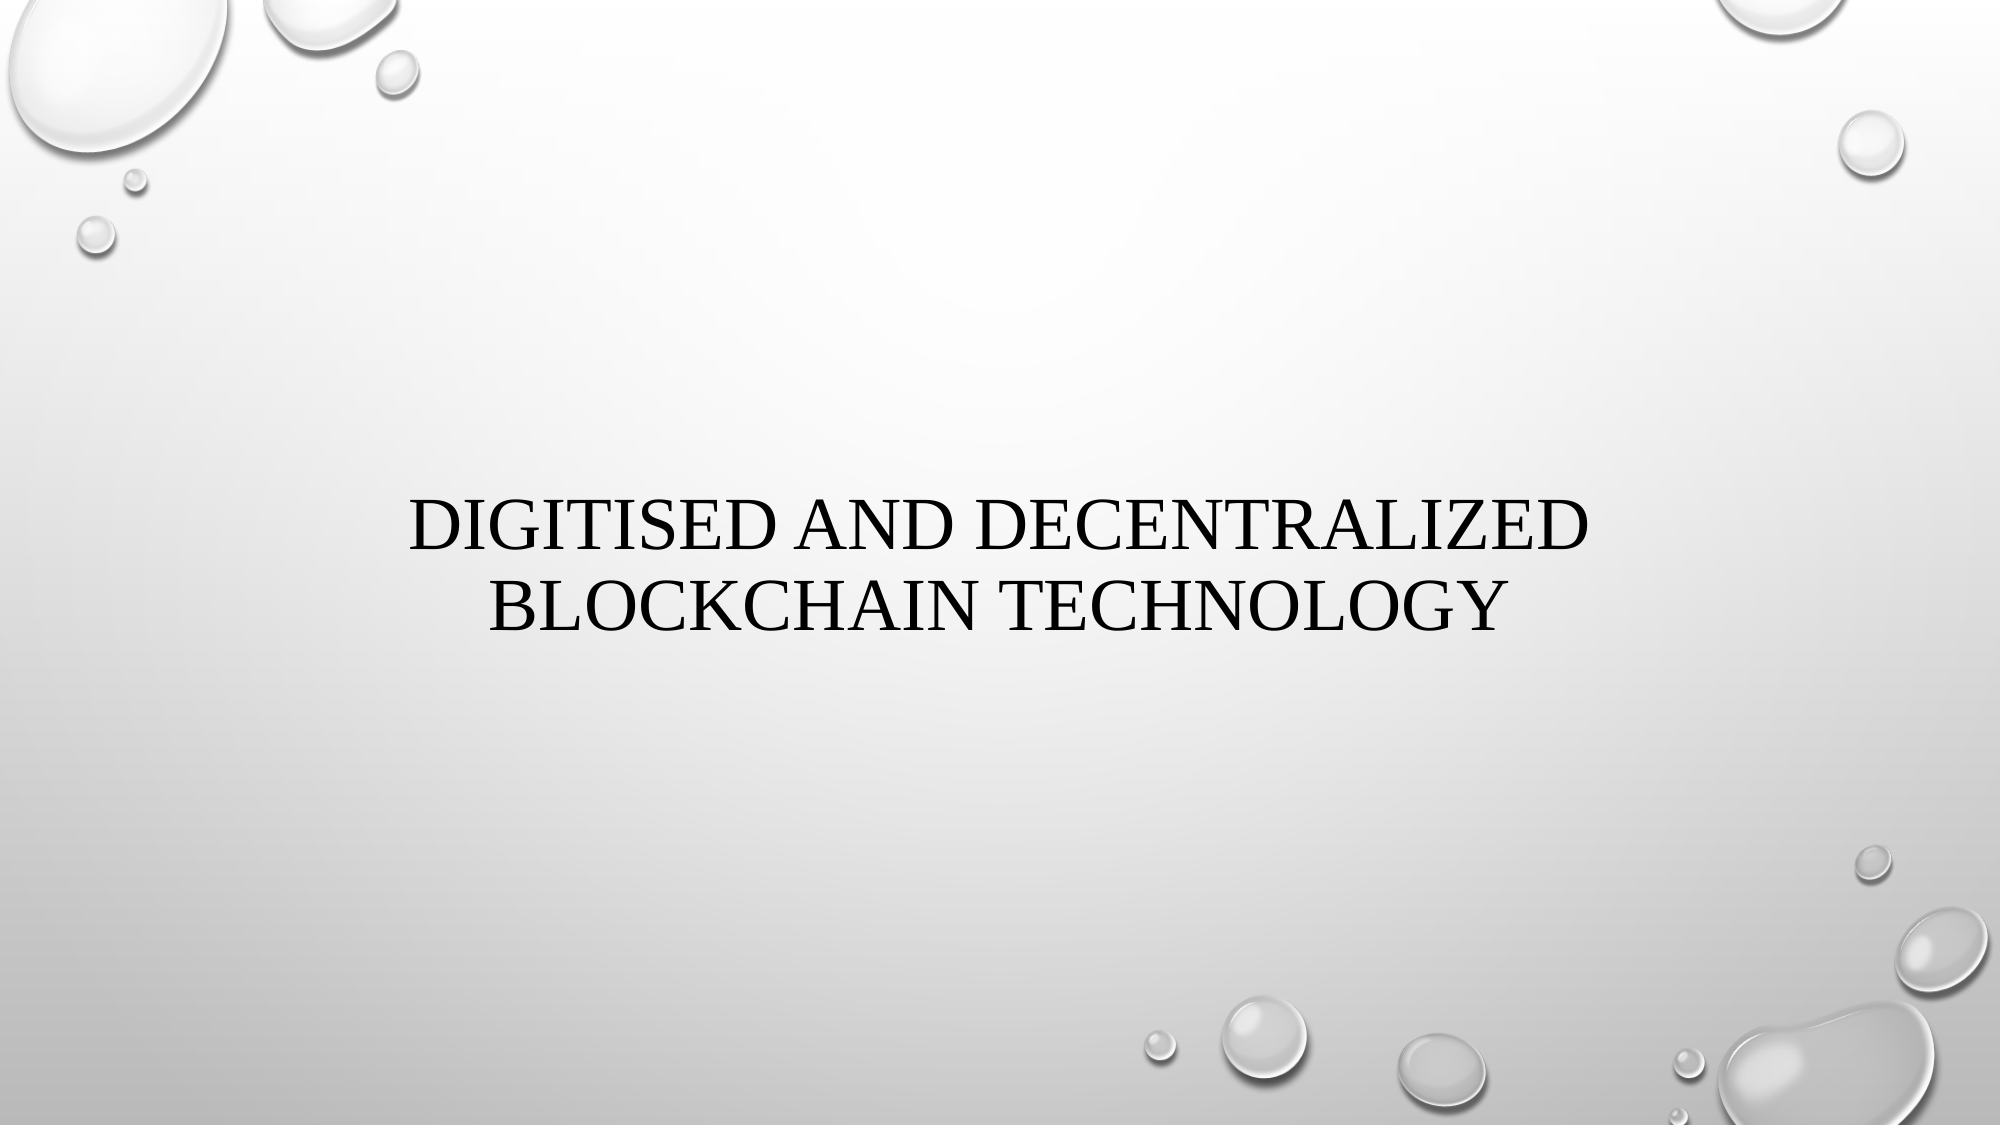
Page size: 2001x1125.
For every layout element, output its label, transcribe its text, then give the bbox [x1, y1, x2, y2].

picture [0, 0, 2000, 1125]
title Digitised and decentralized blockchain technology [149, 101, 1851, 1030]
